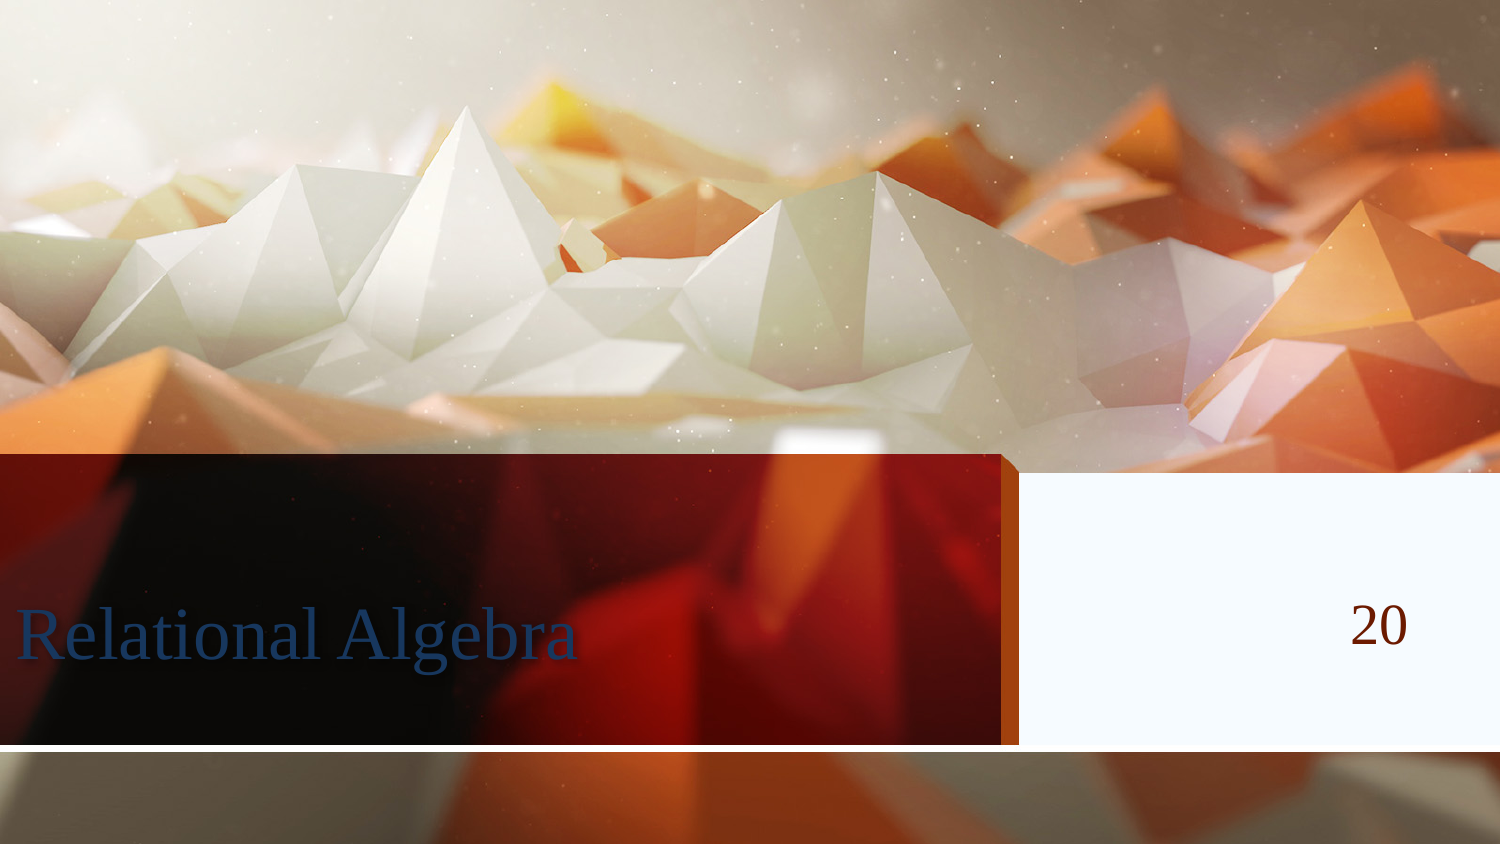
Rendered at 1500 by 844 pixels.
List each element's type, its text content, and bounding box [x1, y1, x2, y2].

picture [0, 0, 1500, 844]
subtitle 20 [73, 497, 1424, 723]
title Relational Algebra [0, 471, 1277, 698]
